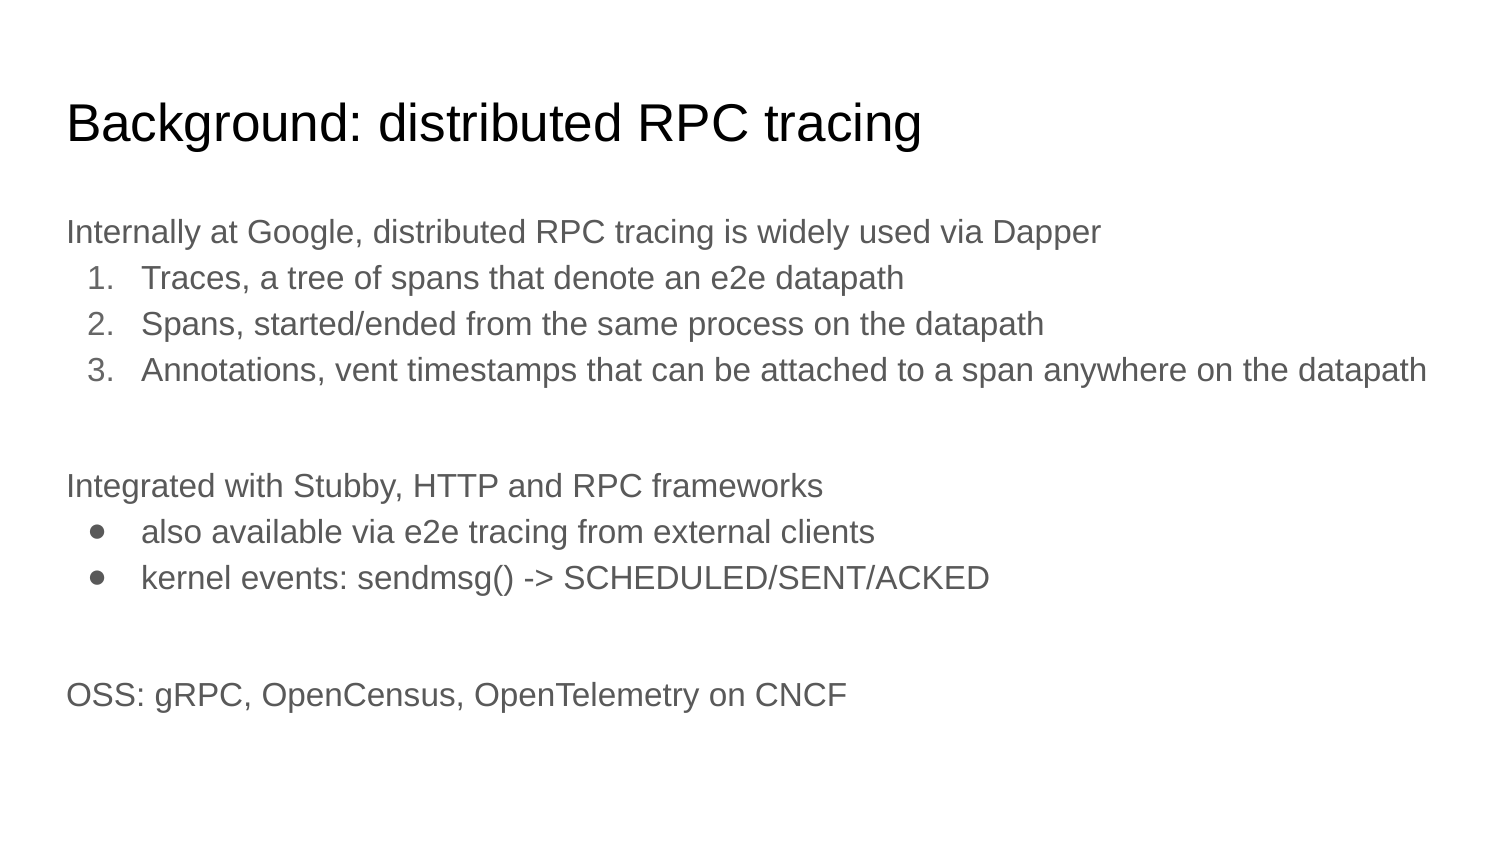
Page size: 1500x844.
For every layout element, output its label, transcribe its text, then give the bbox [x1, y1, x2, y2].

list Internally at Google, distributed RPC tracing is widely used via Dapper Traces, a tree of spans that denote an e2e datapath Spans, started/ended from the same process on the datapath Annotations, vent timestamps that can be attached to a span anywhere on the datapath Integrated with Stubby, HTTP and RPC frameworks also available via e2e tracing from external clients kernel events: sendmsg() -> SCHEDULED/SENT/ACKED OSS: gRPC, OpenCensus, OpenTelemetry on CNCF [51, 189, 1449, 750]
title Background: distributed RPC tracing [51, 72, 1449, 167]
